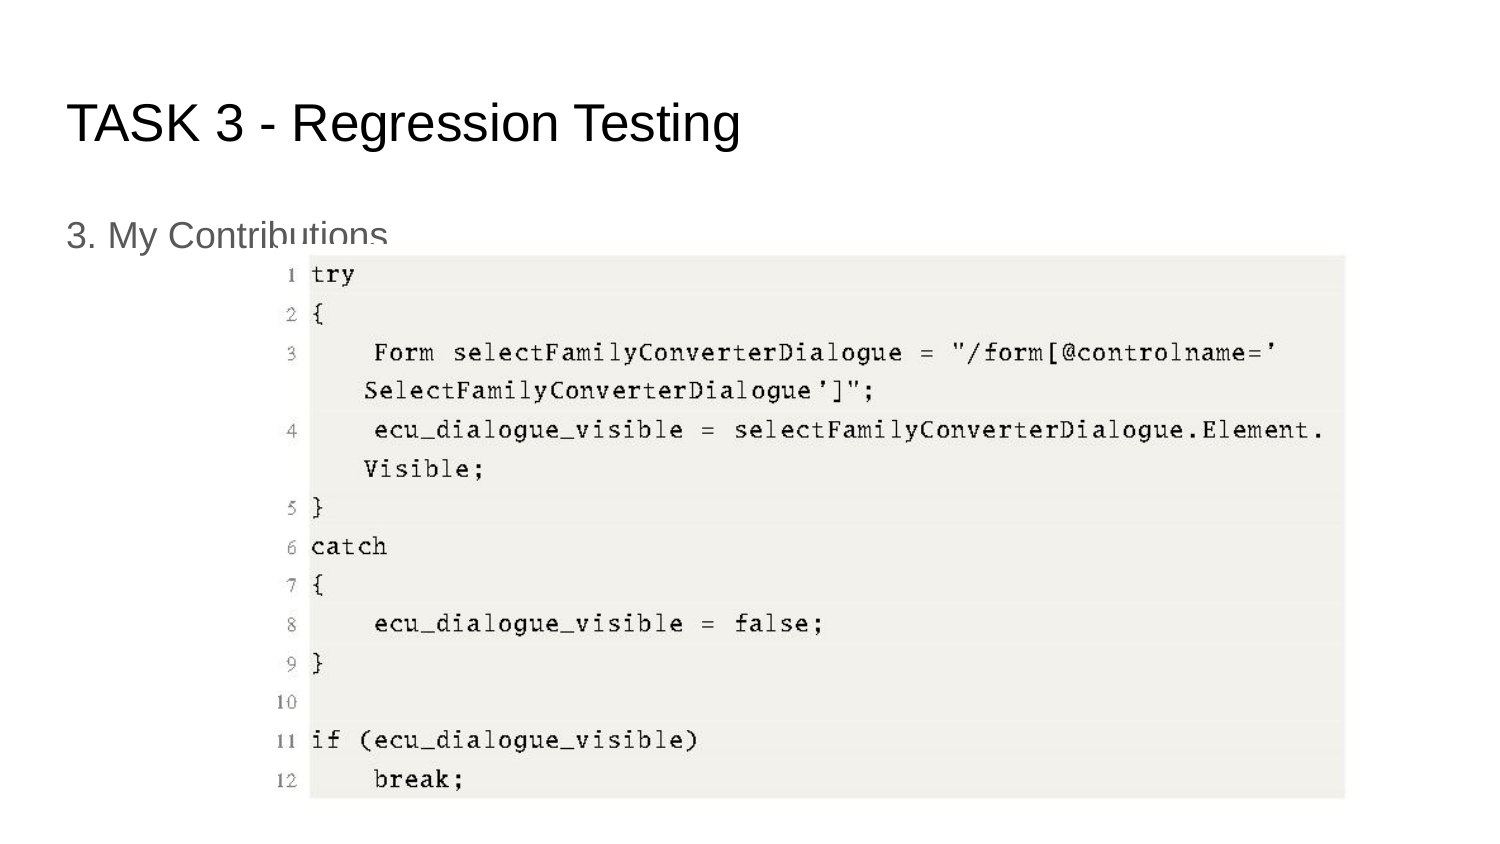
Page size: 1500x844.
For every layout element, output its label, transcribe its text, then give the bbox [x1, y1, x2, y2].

title TASK 3 - Regression Testing [51, 72, 1449, 167]
list 3. My Contributions [51, 189, 1449, 750]
picture [278, 243, 1348, 805]
